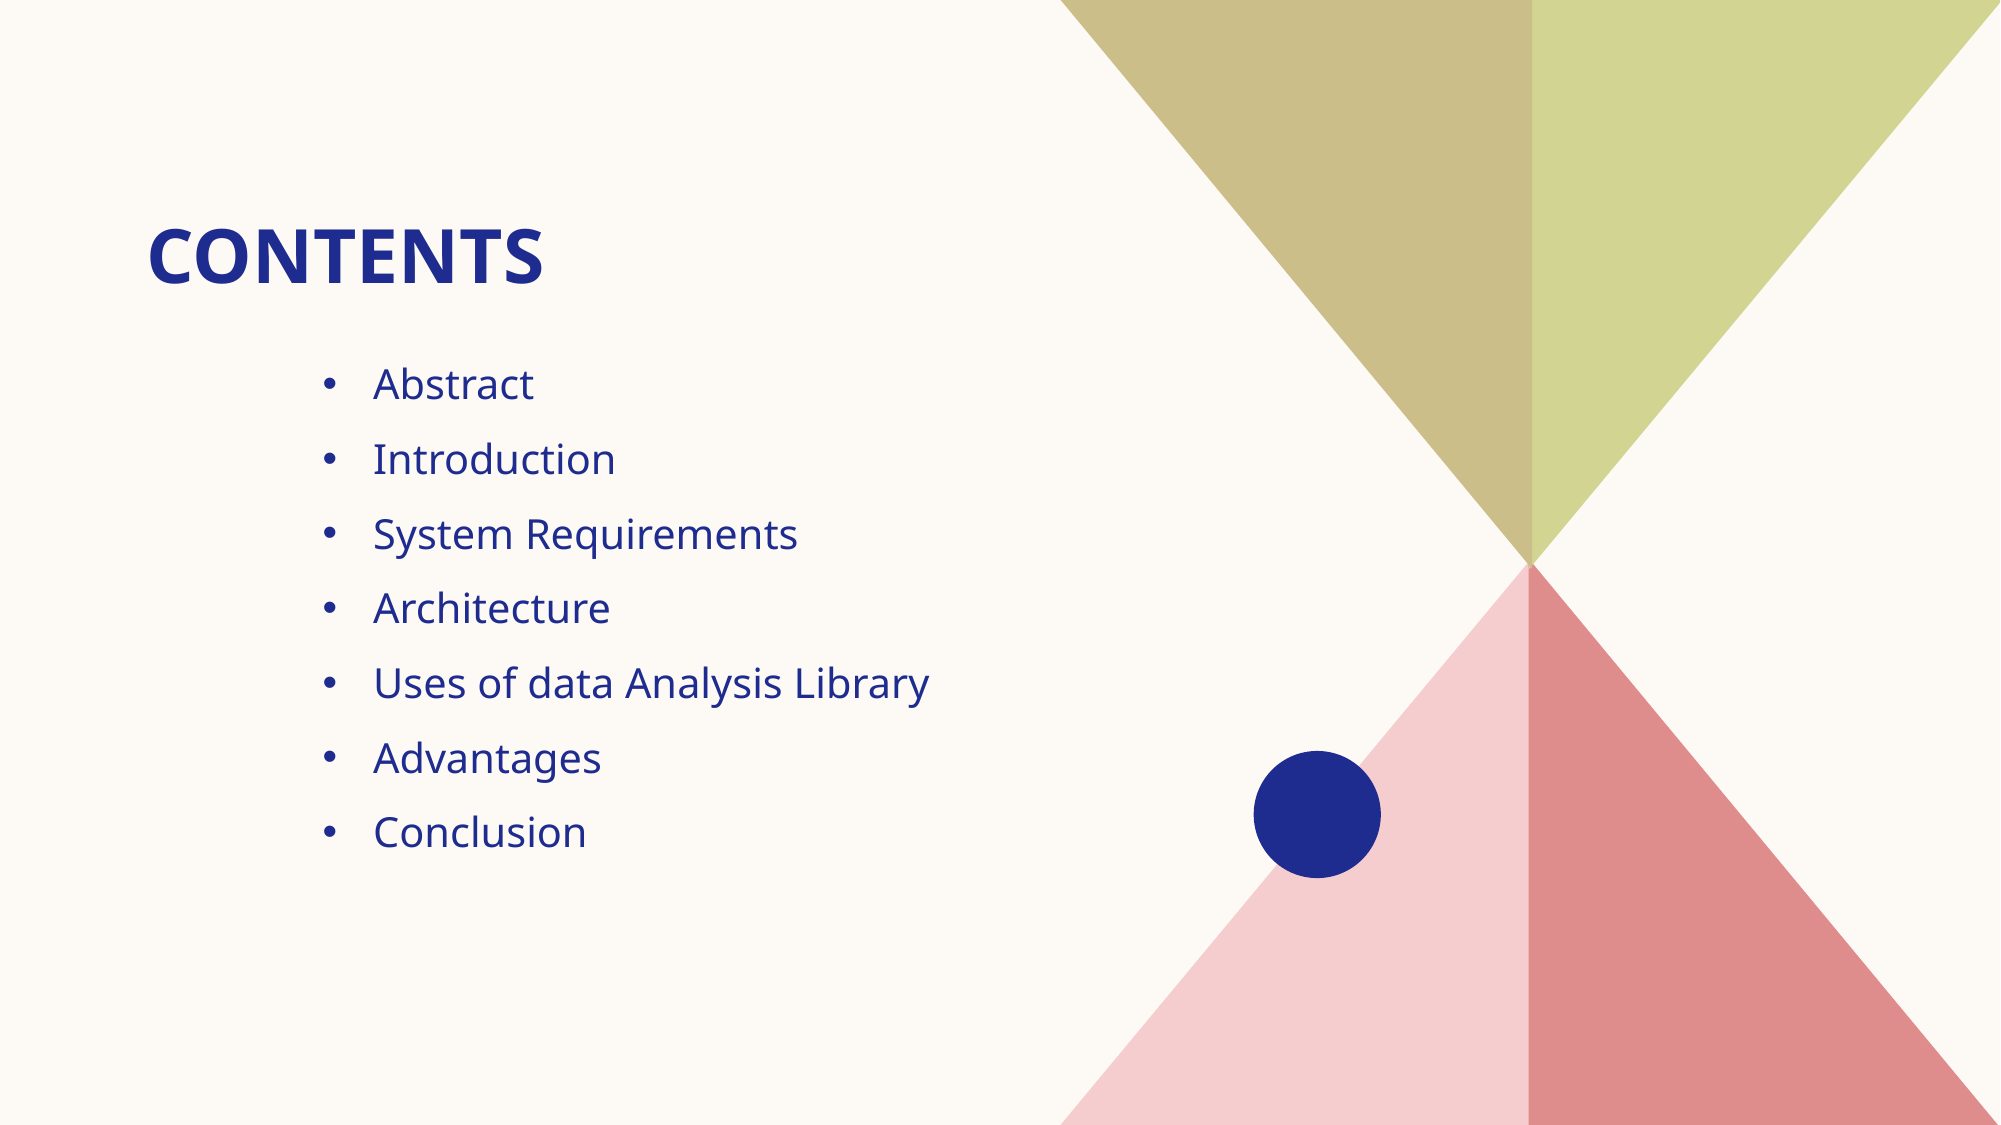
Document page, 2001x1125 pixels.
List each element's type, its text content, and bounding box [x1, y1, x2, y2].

title cONTENTS [131, 47, 1212, 299]
list Abstract Introduction System Requirements Architecture Uses of data Analysis Library Advantages Conclusion [307, 333, 1388, 860]
